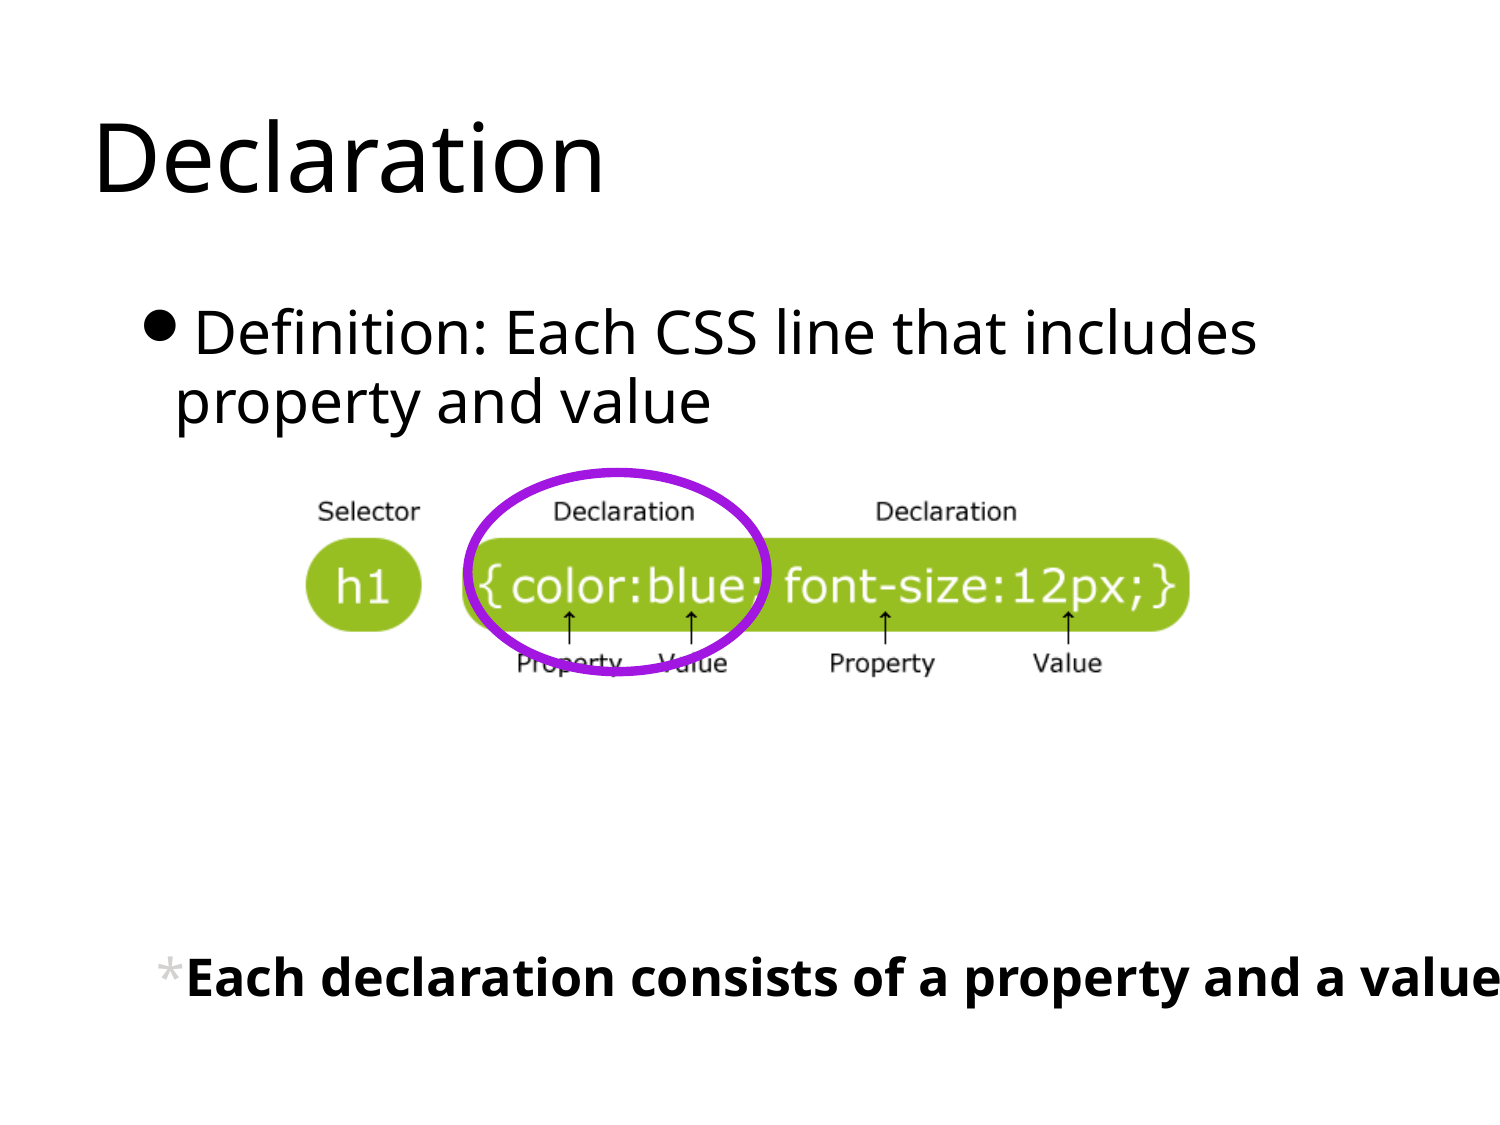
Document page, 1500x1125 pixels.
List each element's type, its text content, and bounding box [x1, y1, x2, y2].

text_box [524, 472, 711, 494]
text_box *Each declaration consists of a property and a value. [141, 862, 1500, 1090]
picture [303, 495, 1193, 682]
text_box Definition: Each CSS line that includes property and value [83, 291, 1444, 1116]
text_box Declaration [83, 50, 1444, 258]
